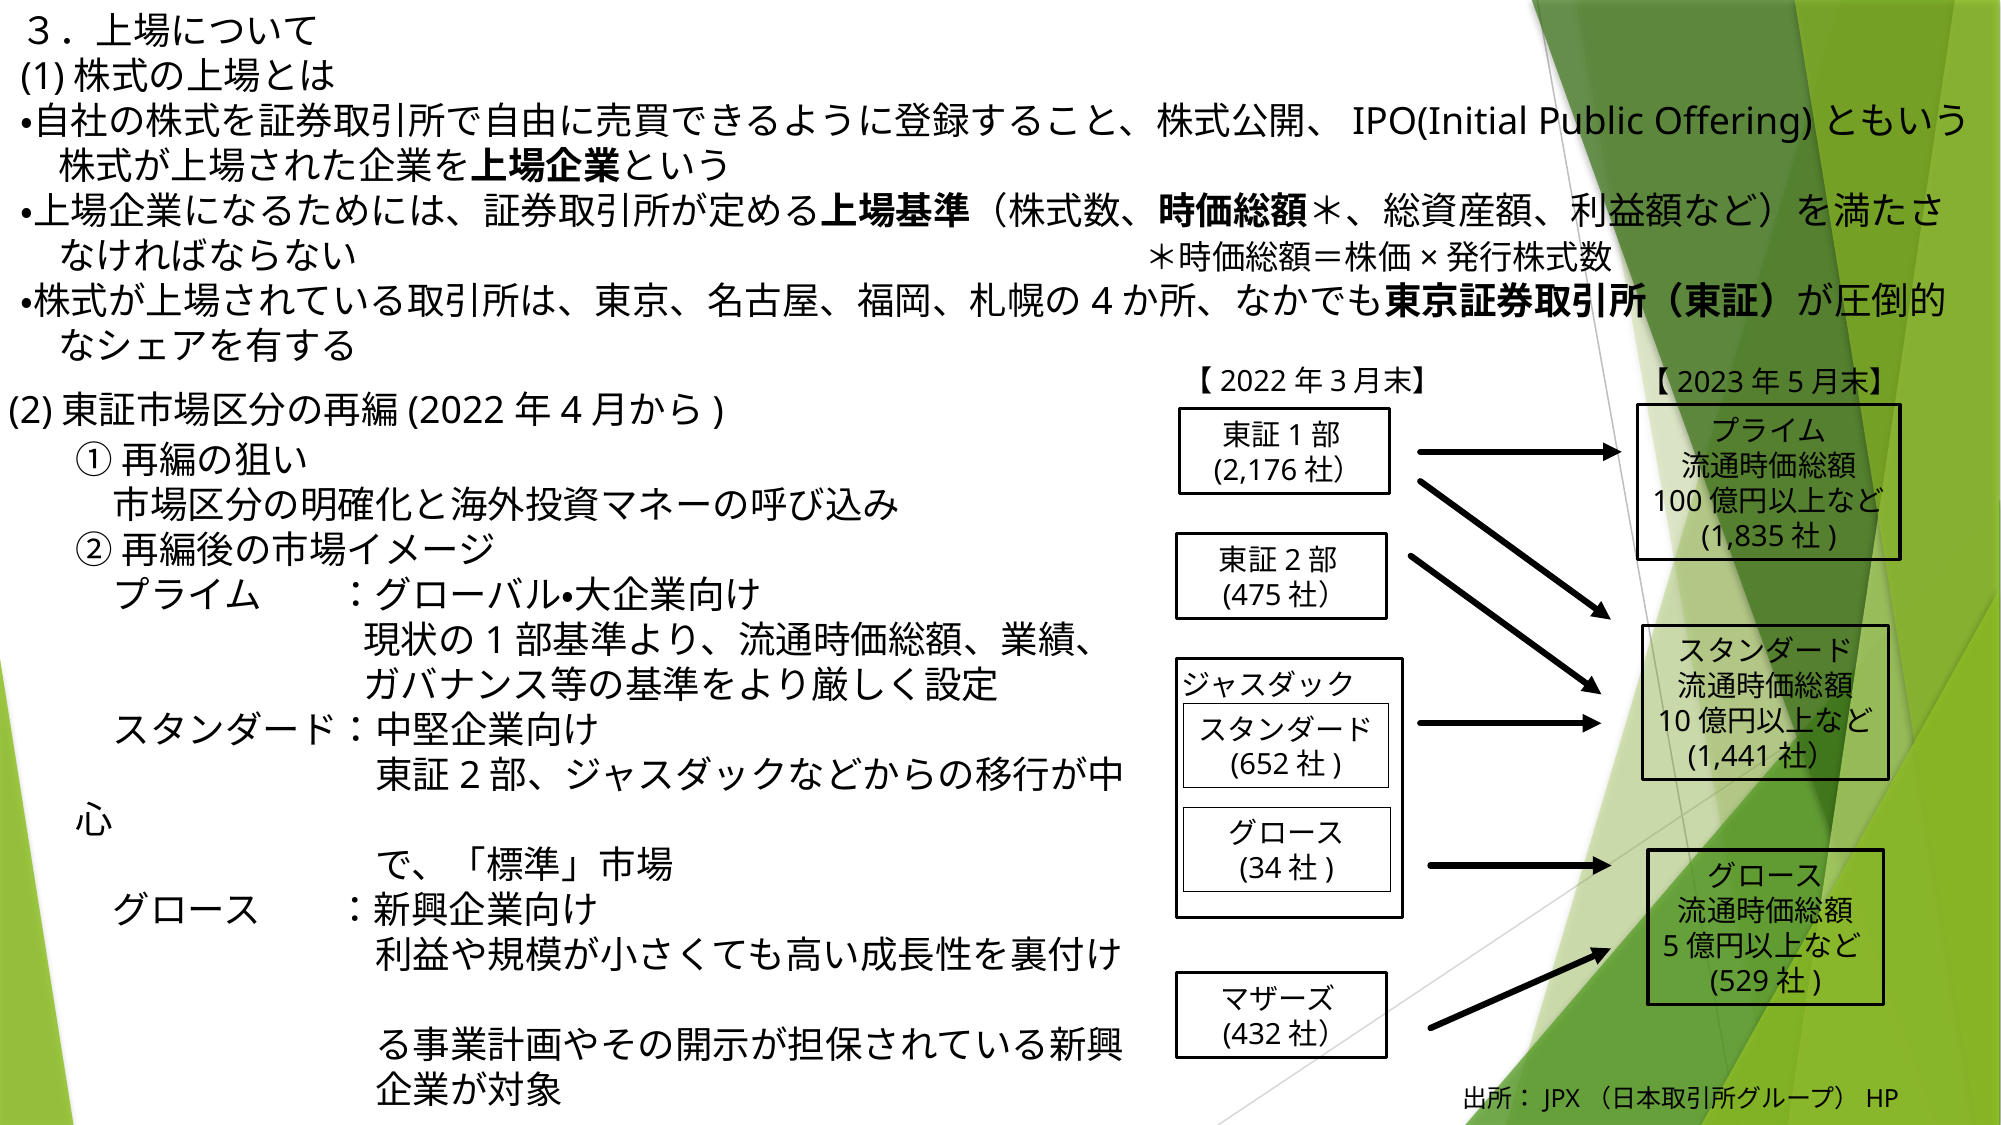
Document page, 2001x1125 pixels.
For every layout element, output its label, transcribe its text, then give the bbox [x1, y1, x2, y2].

text_box ①再編の狙い 市場区分の明確化と海外投資マネーの呼び込み ②再編後の市場イメージ プライム ：グローバル・大企業向け 現状の1部基準より、流通時価総額、業績、 ガバナンス等の基準をより厳しく設定 スタンダード：中堅企業向け 東証2部、ジャスダックなどからの移行が中心 で、「標準」市場 グロース ：新興企業向け 利益や規模が小さくても高い成長性を裏付け る事業計画やその開示が担保されている新興 企業が対象 [60, 428, 1167, 1125]
text_box グロース 流通時価総額 5億円以上など (529社) [1647, 849, 1884, 1005]
text_box 【2023年5月末】 [1626, 356, 1914, 406]
text_box 東証1部 (2,176社） [1179, 408, 1390, 494]
text_box [1175, 657, 1404, 919]
text_box 東証2部 (475社） [1176, 533, 1387, 619]
text_box (2)東証市場区分の再編(2022年4月から) [0, 378, 739, 439]
text_box 【2022年3月末】 [1169, 354, 1457, 405]
text_box スタンダード 流通時価総額 10億円以上など (1,441社） [1642, 625, 1889, 780]
text_box マザーズ (432社） [1176, 972, 1387, 1058]
text_box プライム 流通時価総額 100億円以上など (1,835社) [1637, 406, 1901, 560]
text_box ３．上場について (1)株式の上場とは ・自社の株式を証券取引所で自由に売買できるように登録すること、株式公開、IPO(Initial Public Offering)ともいう 株式が上場された企業を上場企業という ・上場企業になるためには、証券取引所が定める上場基準（株式数、時価総額＊、総資産額、利益額など）を満たさ なければならない ＊時価総額＝株価×発行株式数 ・株式が上場されている取引所は、東京、名古屋、福岡、札幌の4か所、なかでも東京証券取引所（東証）が圧倒的 なシェアを有する [5, 0, 2000, 375]
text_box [1430, 947, 1612, 1029]
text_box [1419, 480, 1612, 621]
text_box ジャスダック [1167, 658, 1175, 709]
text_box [1410, 555, 1602, 695]
text_box 出所：JPX（日本取引所グループ）HP [1448, 1074, 1983, 1120]
